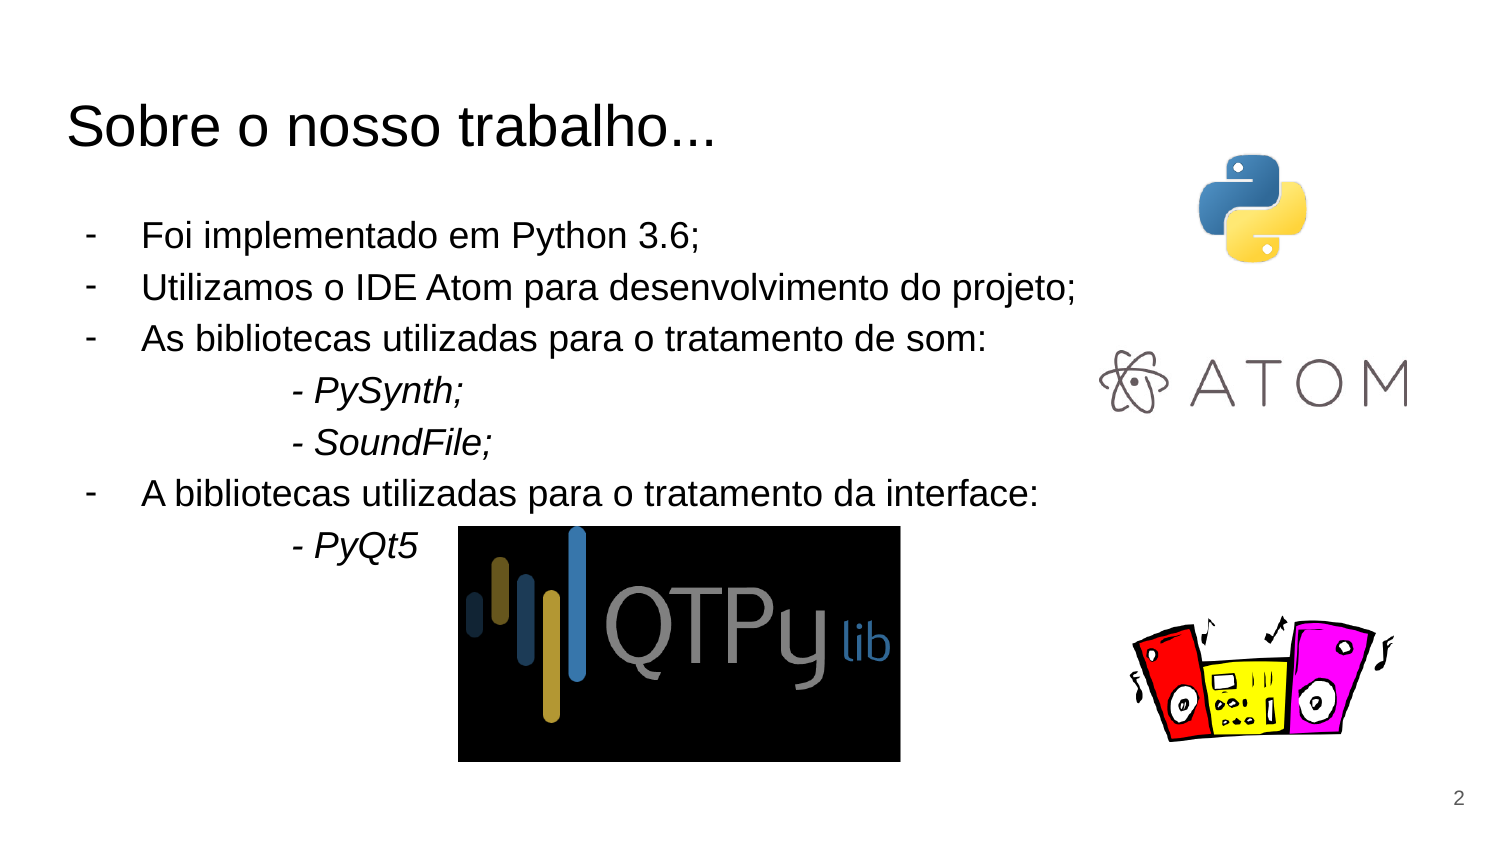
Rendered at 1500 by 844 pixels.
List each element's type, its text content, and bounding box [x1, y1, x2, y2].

picture [1174, 130, 1332, 288]
title Sobre o nosso trabalho... [51, 72, 1449, 167]
picture [458, 526, 901, 762]
picture [1112, 595, 1394, 743]
picture [1043, 311, 1463, 452]
list Foi implementado em Python 3.6; Utilizamos o IDE Atom para desenvolvimento do projeto; As bibliotecas utilizadas para o tratamento de som: - PySynth; - SoundFile; A bibliotecas utilizadas para o tratamento da interface: - PyQt5 [51, 189, 1449, 750]
slide_number ‹#› [1389, 764, 1480, 830]
